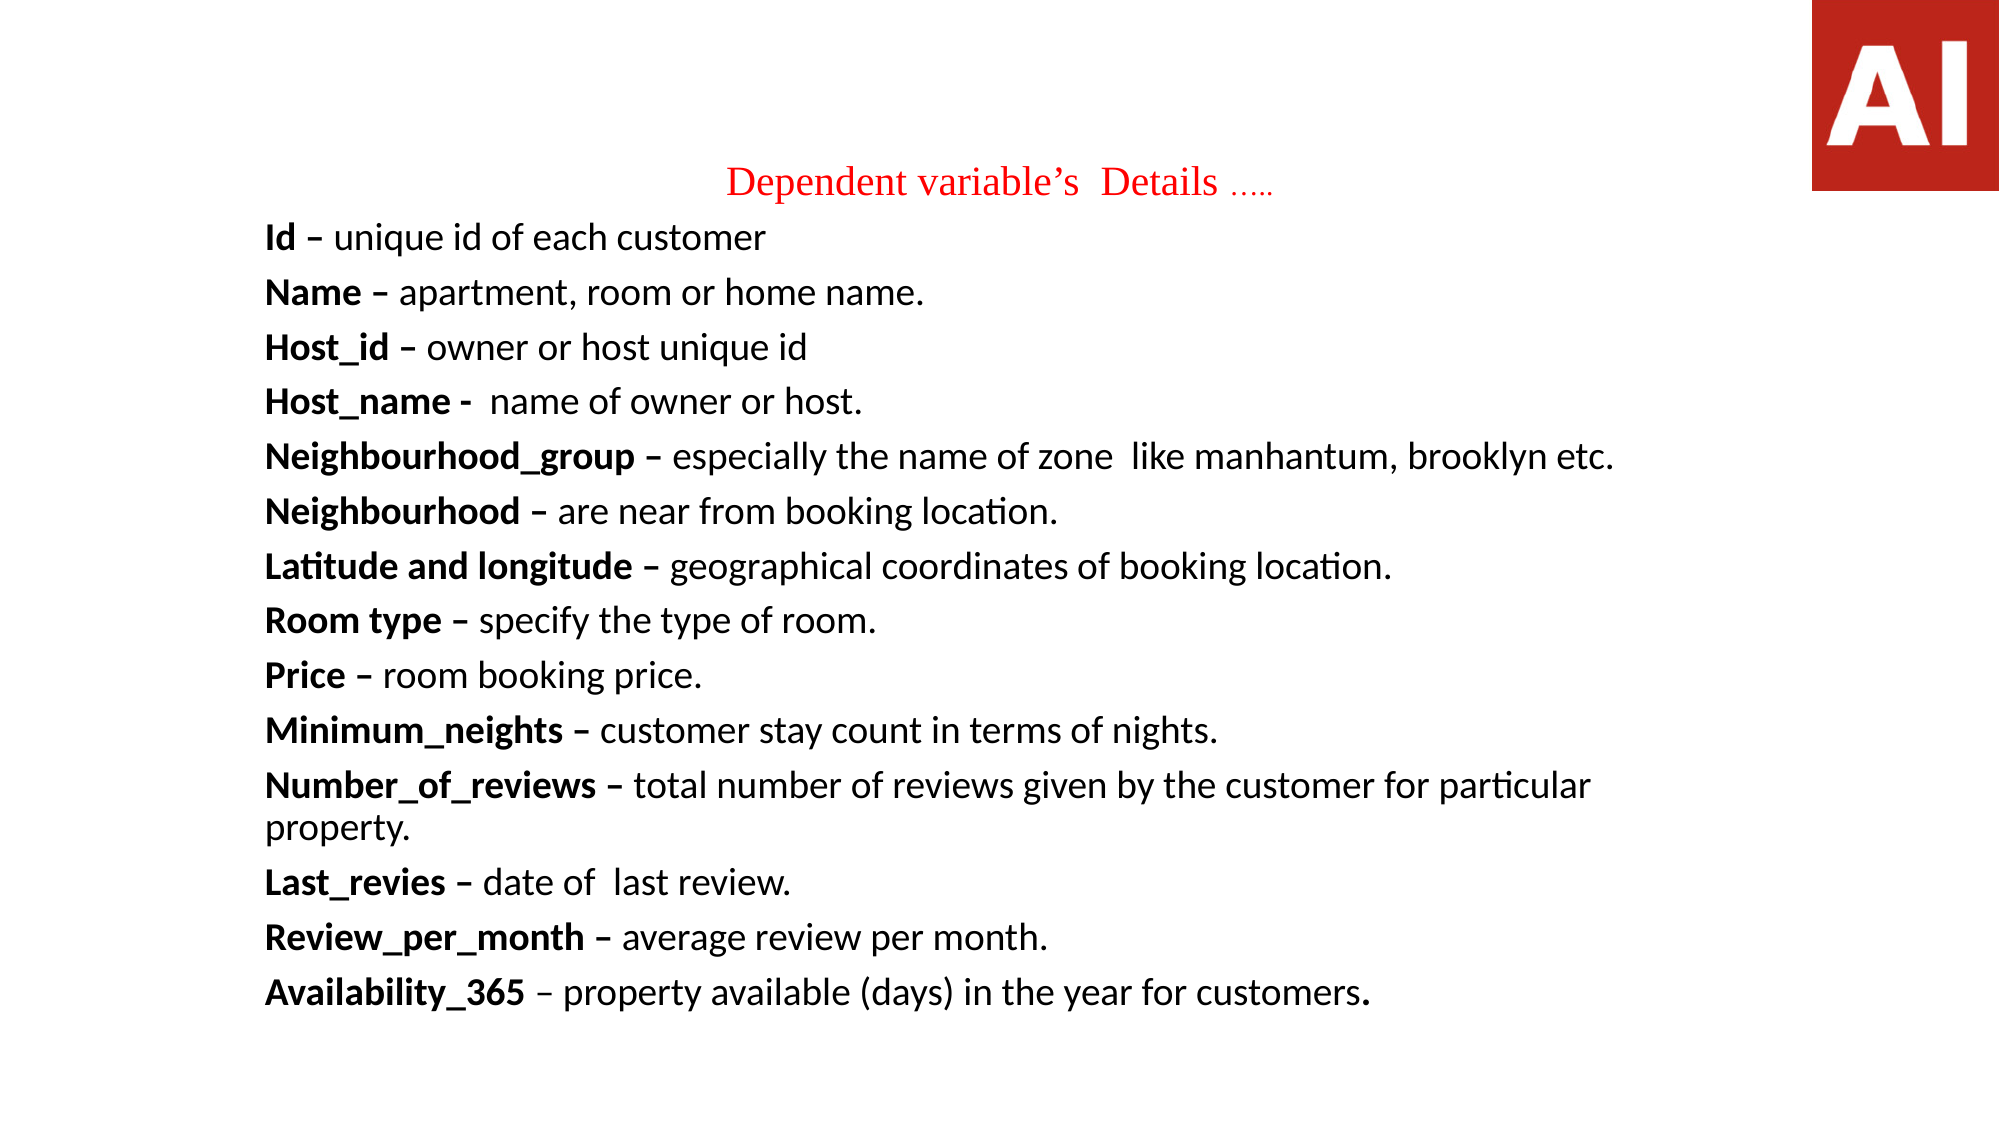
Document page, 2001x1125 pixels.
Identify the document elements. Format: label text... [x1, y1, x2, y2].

subtitle Dependent variable’s Details ….. Id – unique id of each customer Name – apartment, room or home name. Host_id – owner or host unique id Host_name - name of owner or host. Neighbourhood_group – especially the name of zone like manhantum, brooklyn etc. Neighbourhood – are near from booking location. Latitude and longitude – geographical coordinates of booking location. Room type – specify the type of room. Price – room booking price. Minimum_neights – customer stay count in terms of nights. Number_of_reviews – total number of reviews given by the customer for particular property. Last_revies – date of last review. Review_per_month – average review per month. Availability_365 – property available (days) in the year for customers. [249, 152, 1750, 1030]
picture [1809, 0, 2000, 191]
